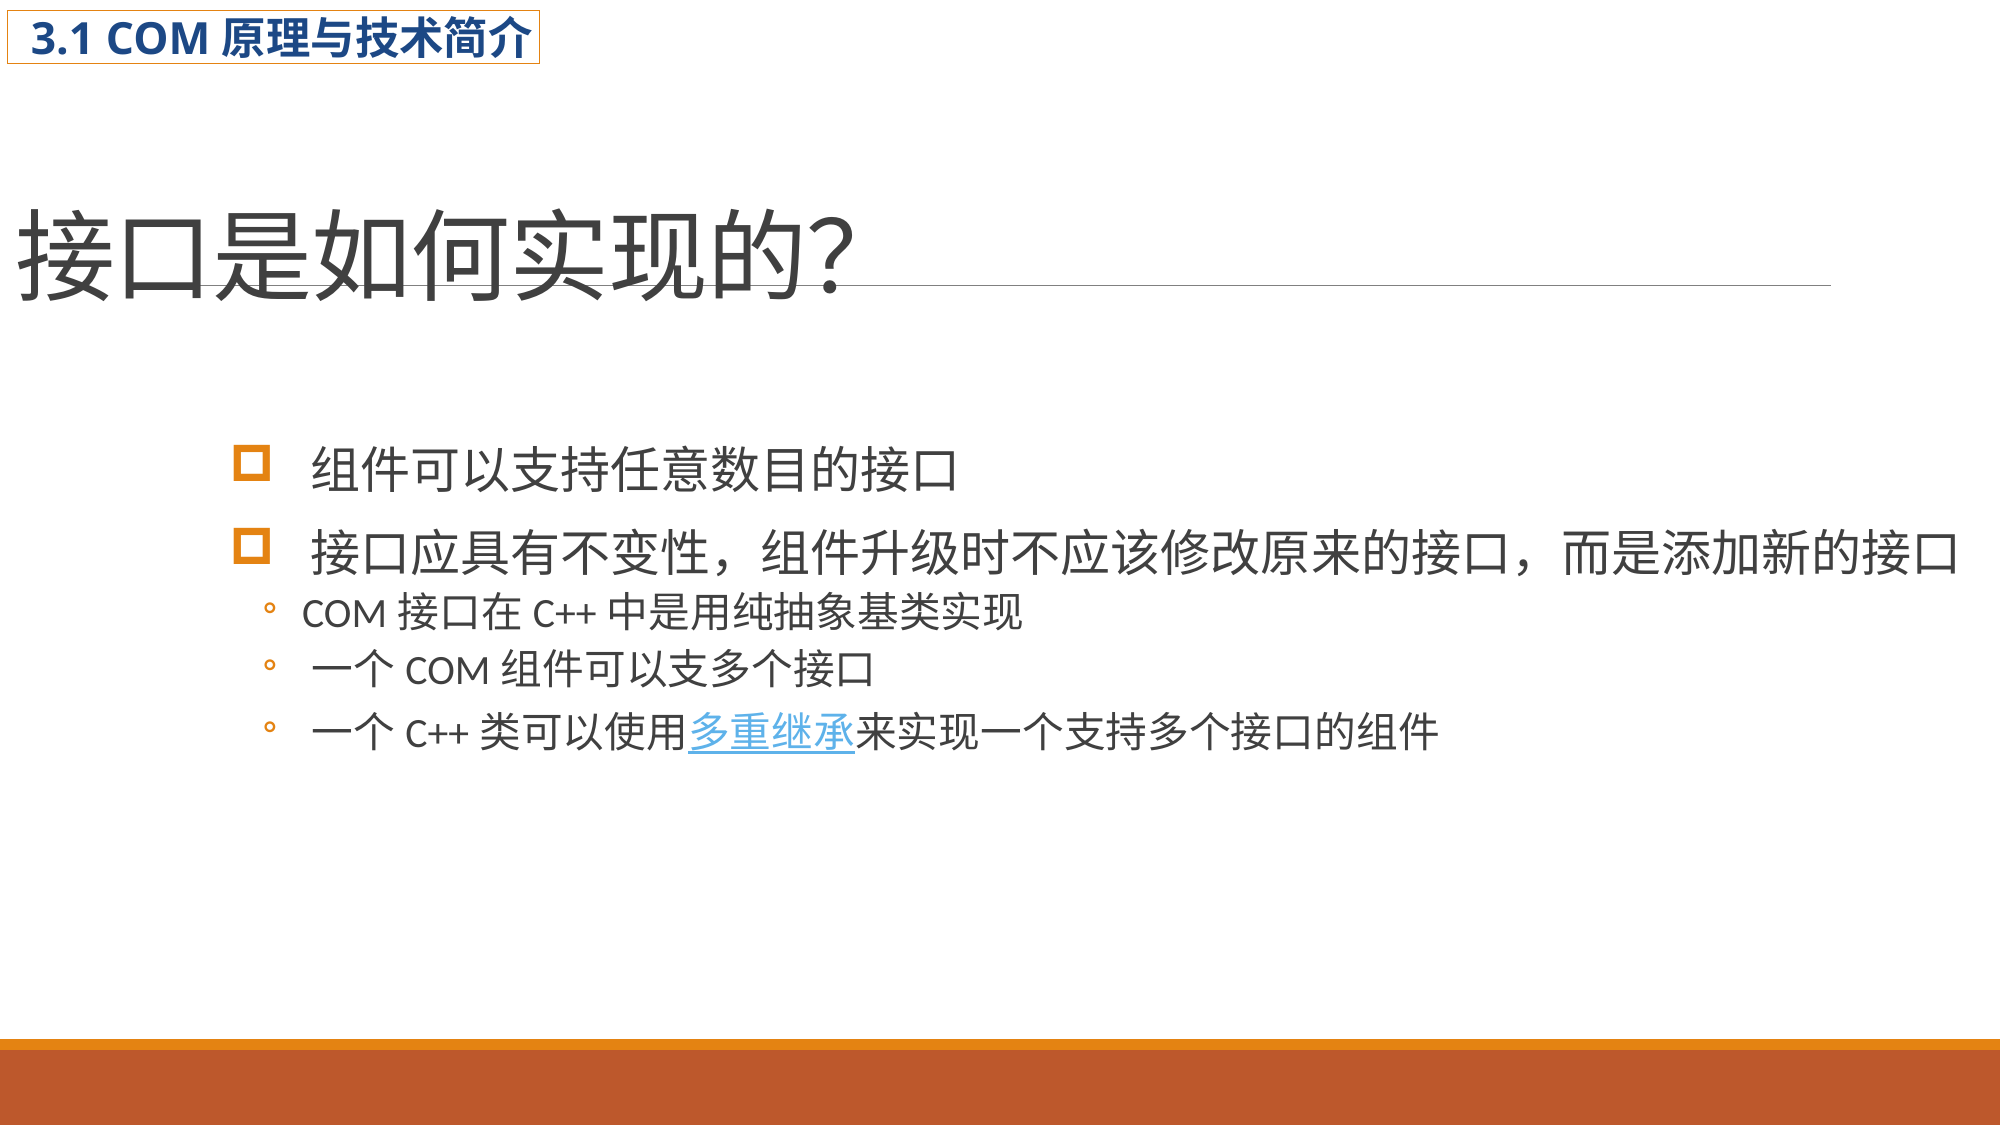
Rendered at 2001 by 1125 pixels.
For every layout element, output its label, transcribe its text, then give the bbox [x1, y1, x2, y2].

title 接口是如何实现的？ [0, 203, 932, 322]
list 组件可以支持任意数目的接口 接口应具有不变性，组件升级时不应该修改原来的接口，而是添加新的接口 COM接口在C++中是用纯抽象基类实现 一个COM组件可以支多个接口 一个C++类可以使用多重继承来实现一个支持多个接口的组件 [229, 438, 2000, 856]
